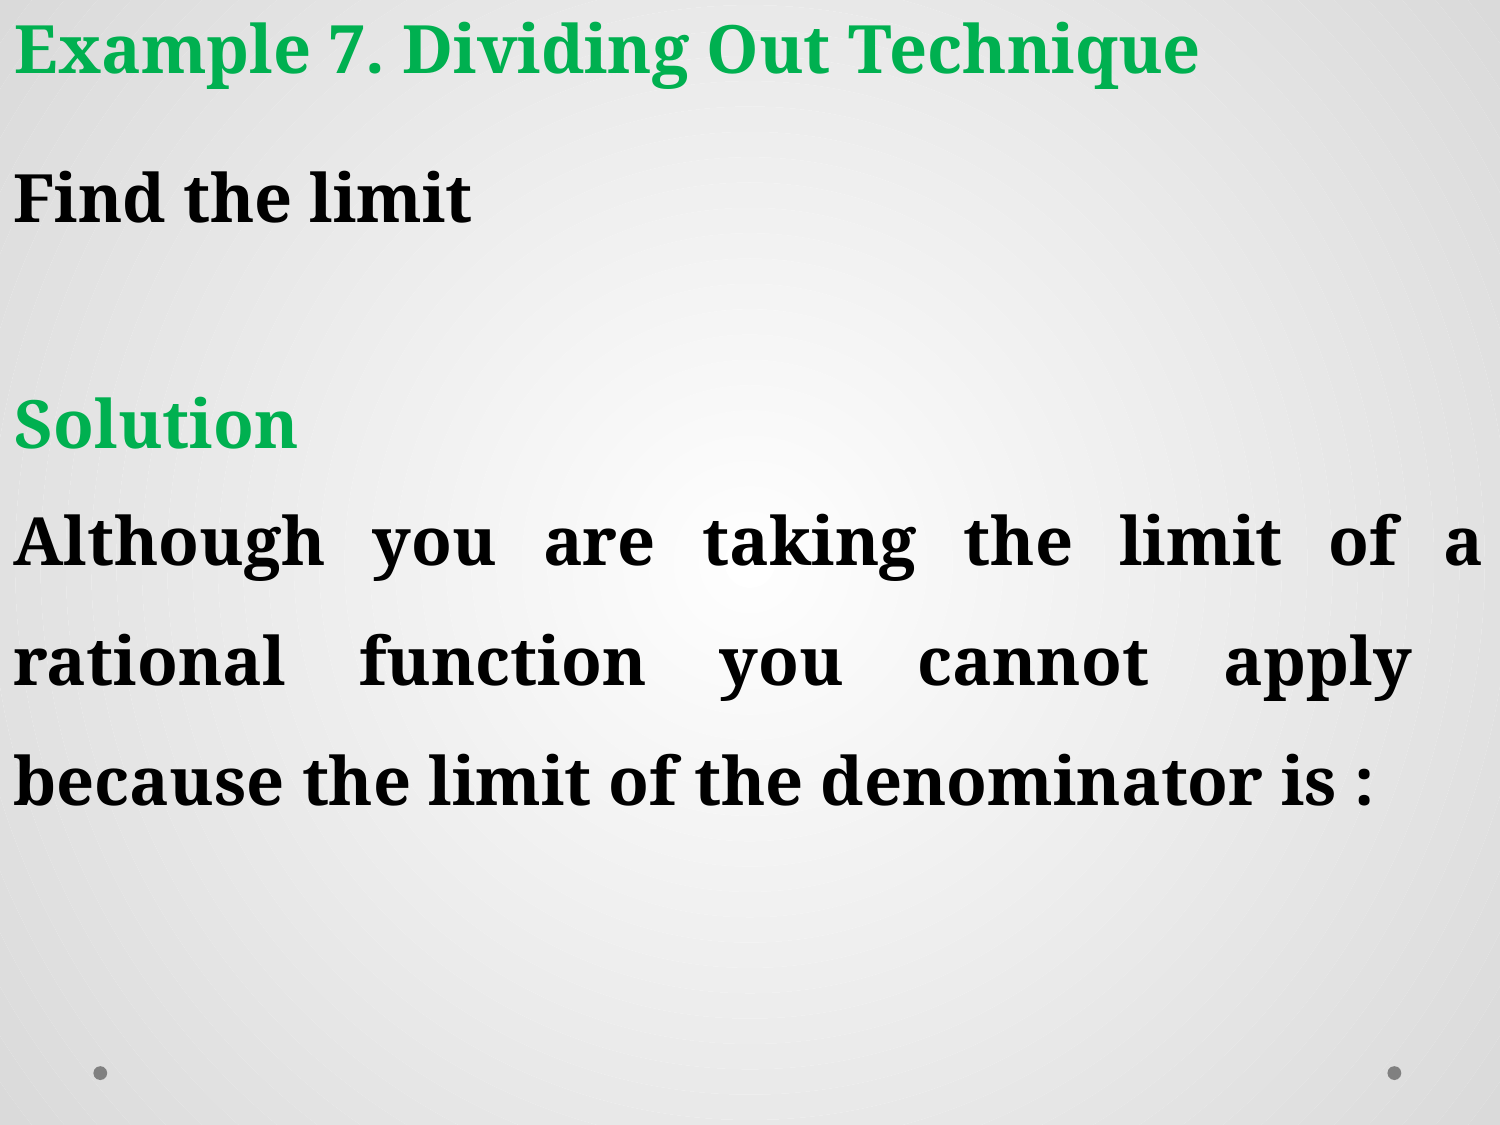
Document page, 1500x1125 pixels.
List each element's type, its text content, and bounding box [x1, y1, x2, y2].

text_box Solution [0, 374, 1500, 470]
text_box Example 7. Dividing Out Technique [0, 0, 1500, 95]
